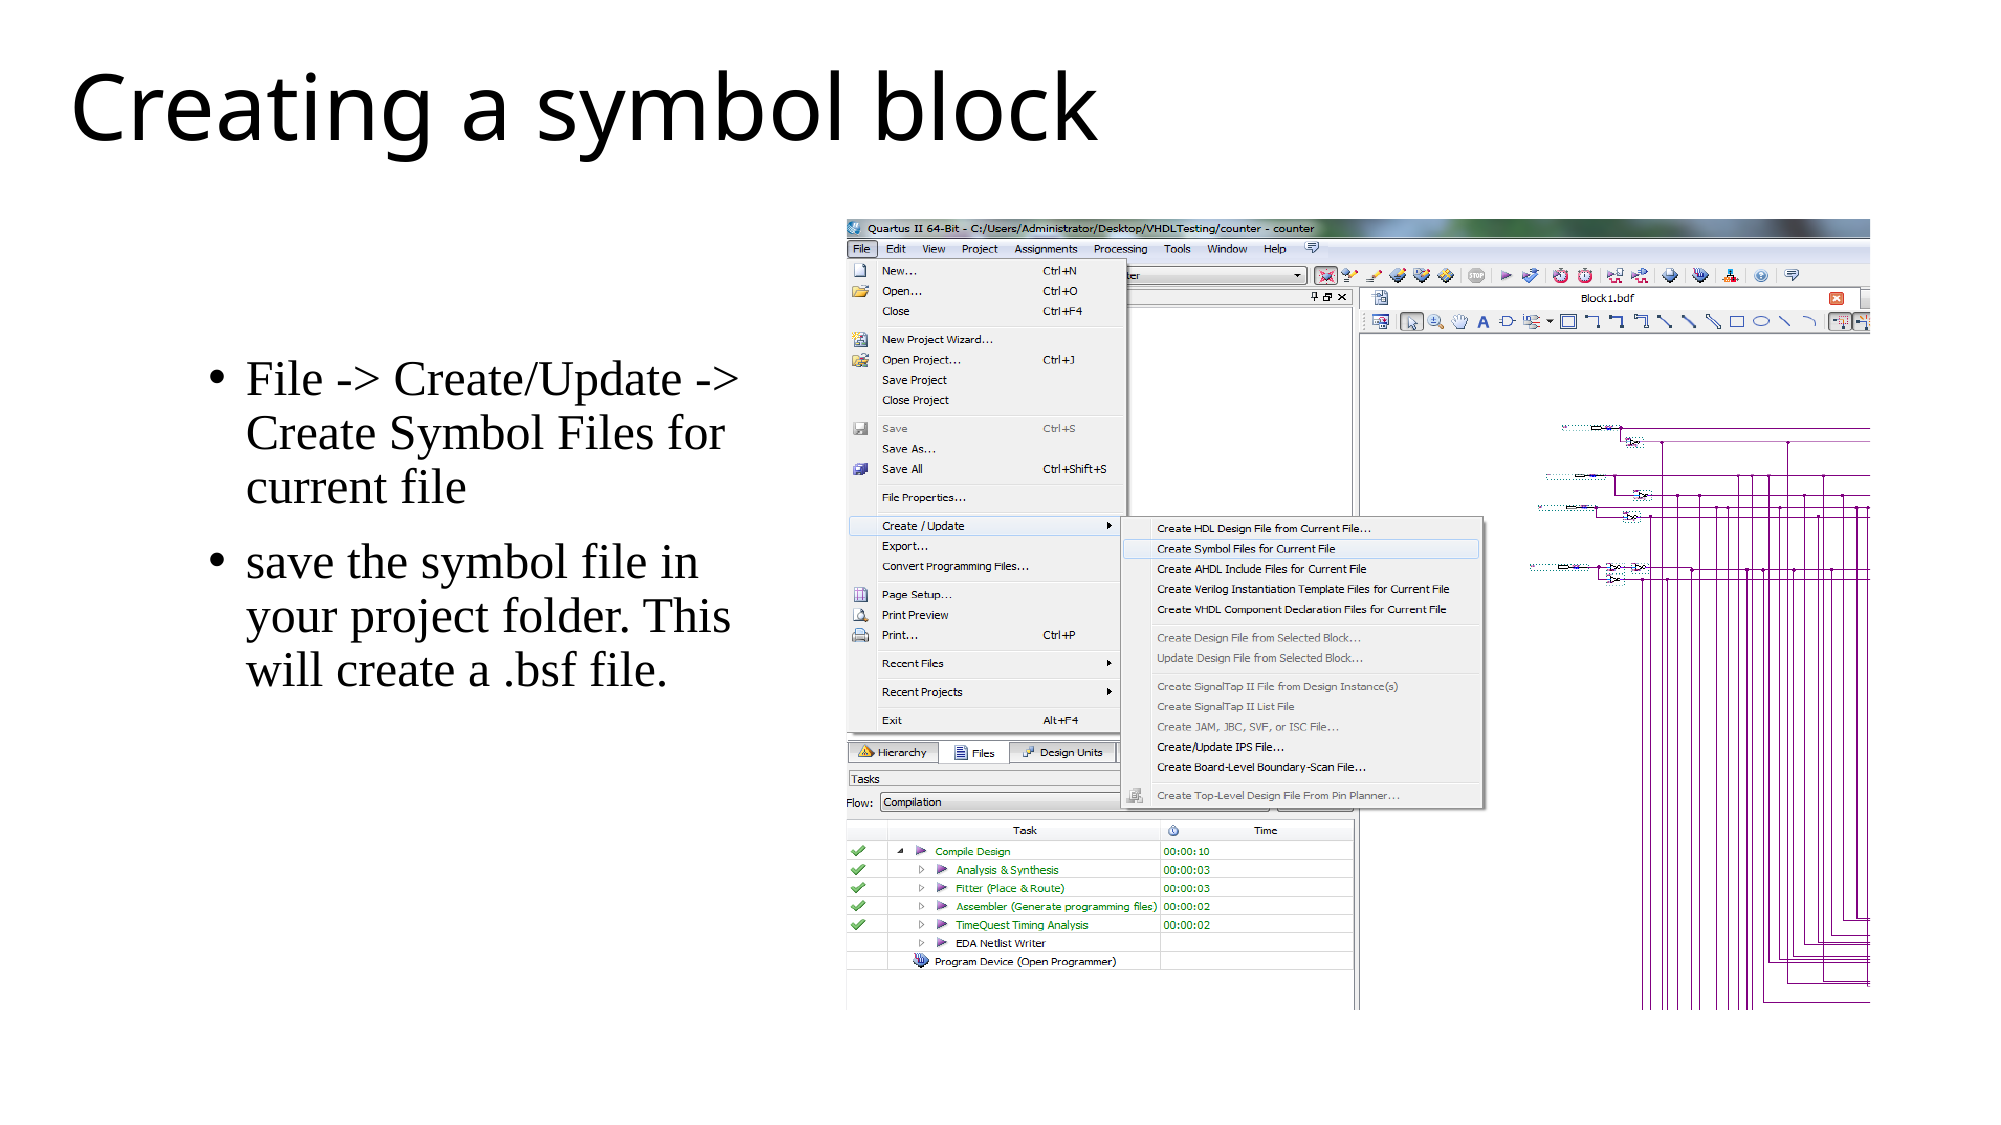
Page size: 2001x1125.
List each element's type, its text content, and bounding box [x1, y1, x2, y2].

list File -> Create/Update -> Create Symbol Files for current file save the symbol file in your project folder. This will create a .bsf file. [193, 344, 760, 860]
picture [846, 219, 1871, 1010]
title Creating a symbol block [54, 29, 1349, 193]
